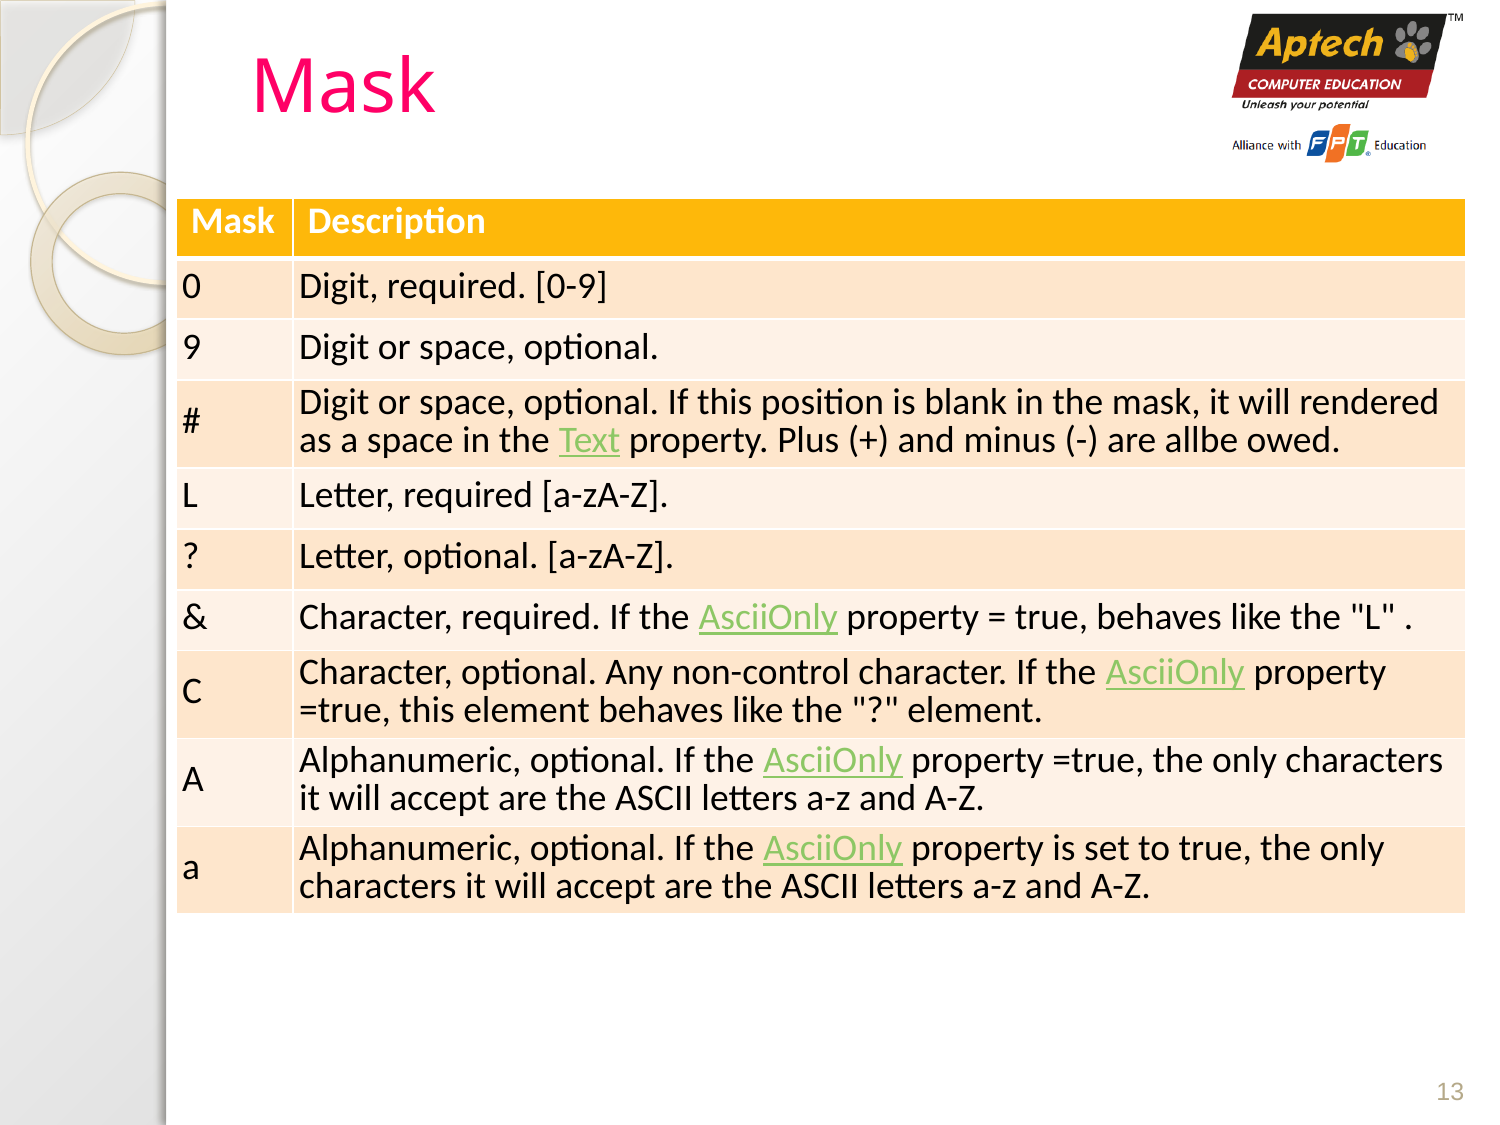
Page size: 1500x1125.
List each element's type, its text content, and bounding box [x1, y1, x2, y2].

table_cell Digit, required. [0-9] [294, 261, 1465, 318]
table_cell Digit or space, optional. [294, 320, 1465, 379]
table_header Description [294, 199, 1465, 256]
table_cell Letter, required [a-zA-Z]. [294, 469, 1465, 528]
table_cell 0 [177, 261, 292, 318]
table_cell # [177, 381, 292, 467]
table_cell ? [177, 530, 292, 589]
table_cell L [177, 469, 292, 528]
table_cell Digit or space, optional. If this position is blank in the mask, it will rendered as a space in the Text property. Plus (+) and minus (-) are allbe owed. [294, 381, 1465, 467]
table_cell Alphanumeric, optional. If the AsciiOnly property is set to true, the only characters it will accept are the ASCII letters a-z and A-Z. [294, 827, 1465, 913]
table_cell & [177, 591, 292, 650]
table_cell Character, required. If the AsciiOnly property = true, behaves like the "L" . [294, 591, 1465, 650]
table_cell a [177, 827, 292, 913]
title Mask [235, 0, 1466, 164]
table_header Mask [177, 199, 292, 256]
table_cell 9 [177, 320, 292, 379]
table_cell Letter, optional. [a-zA-Z]. [294, 530, 1465, 589]
table_cell Alphanumeric, optional. If the AsciiOnly property =true, the only characters it will accept are the ASCII letters a-z and A-Z. [294, 739, 1465, 826]
table_cell Character, optional. Any non-control character. If the AsciiOnly property =true, this element behaves like the "?" element. [294, 651, 1465, 738]
table_cell C [177, 651, 292, 738]
table_cell A [177, 739, 292, 826]
slide_number 13 [1413, 1034, 1488, 1113]
